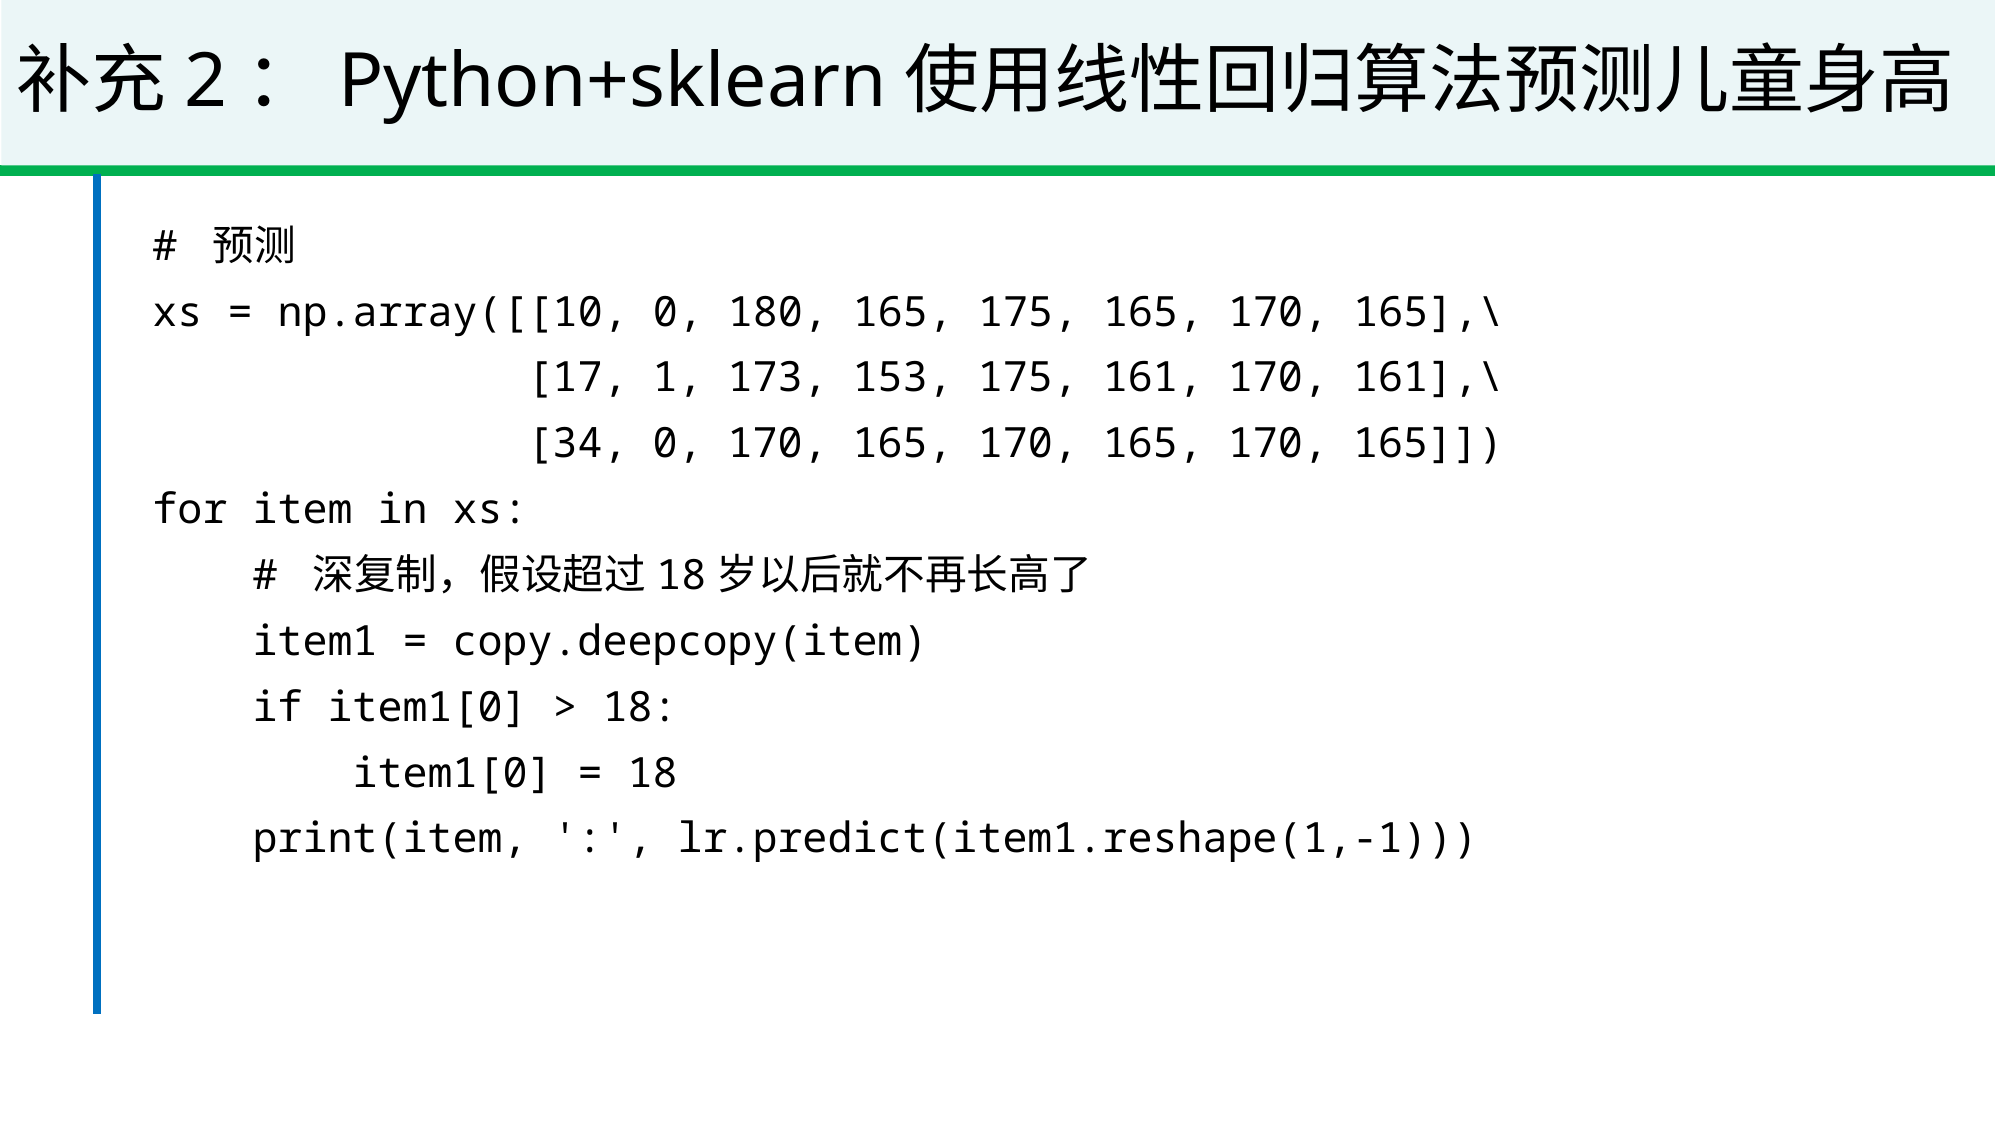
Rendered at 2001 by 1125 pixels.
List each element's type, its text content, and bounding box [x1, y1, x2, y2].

list # 预测 xs = np.array([[10, 0, 180, 165, 175, 165, 170, 165],\ [17, 1, 173, 153, 175, 161, 170, 161],\ [34, 0, 170, 165, 170, 165, 170, 165]]) for item in xs: # 深复制，假设超过18岁以后就不再长高了 item1 = copy.deepcopy(item) if item1[0] > 18: item1[0] = 18 print(item, ':', lr.predict(item1.reshape(1,-1))) [137, 216, 1863, 978]
title 补充2：Python+sklearn使用线性回归算法预测儿童身高 [1, 0, 1995, 166]
